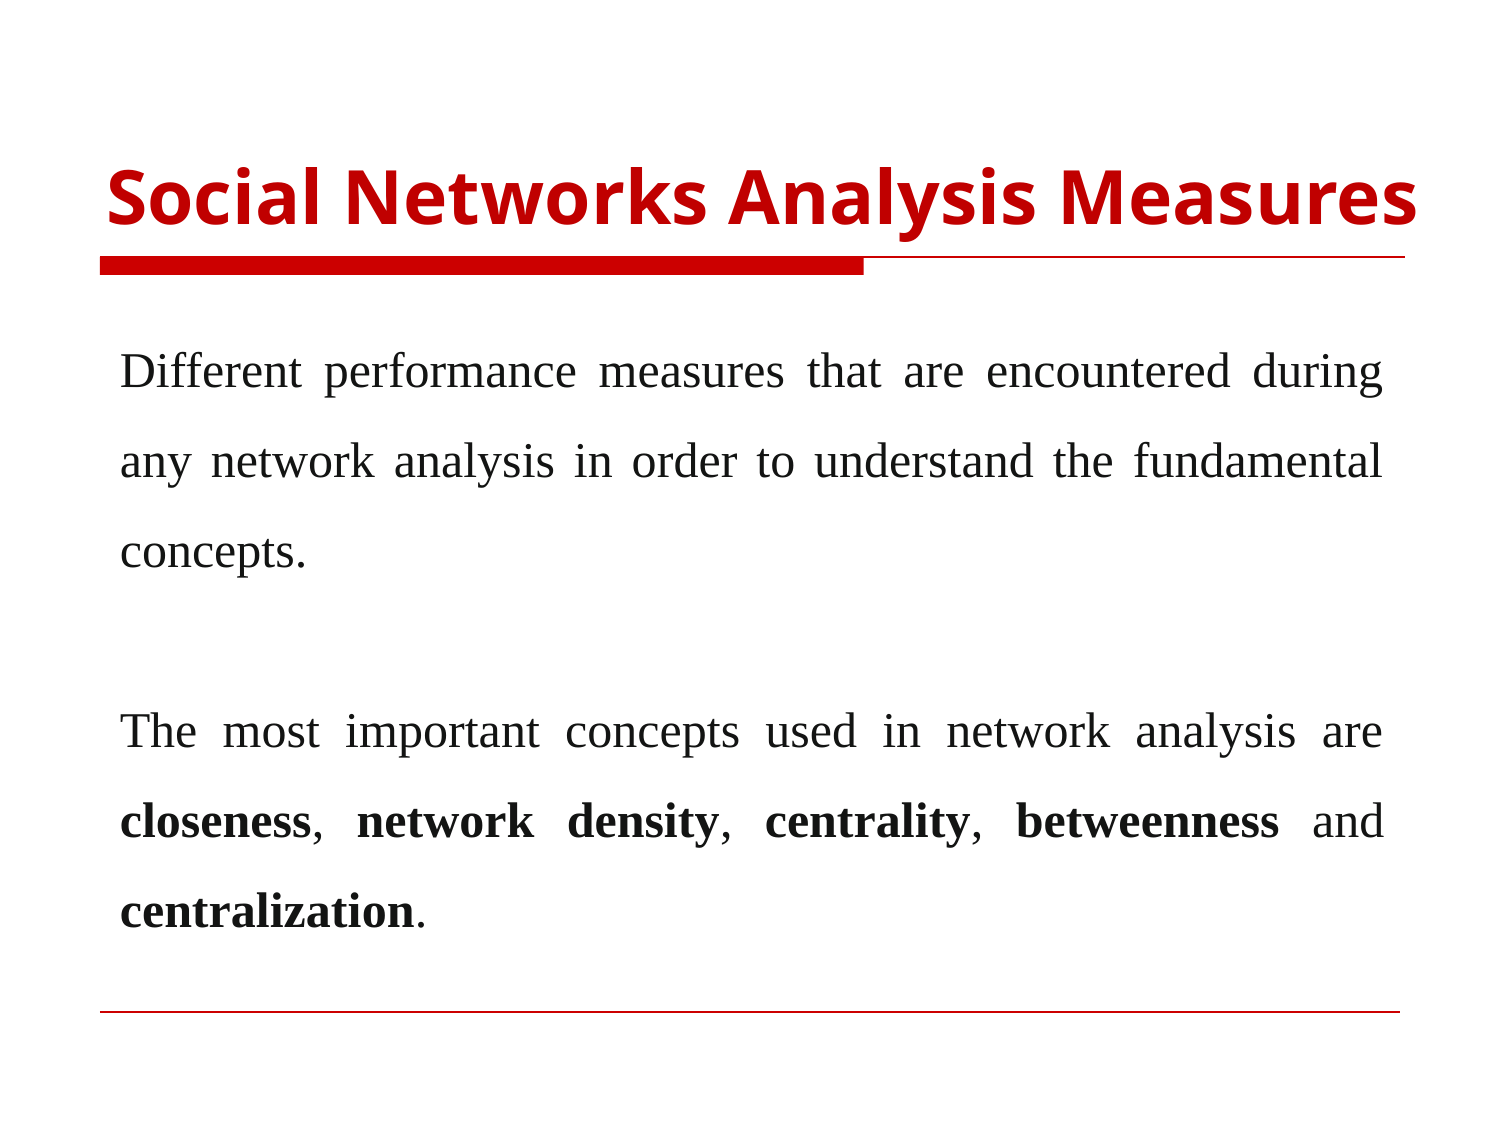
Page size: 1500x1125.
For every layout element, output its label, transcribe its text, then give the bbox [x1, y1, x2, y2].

title Social Networks Analysis Measures [105, 149, 1452, 238]
text_box Different performance measures that are encountered during any network analysis in order to understand the fundamental concepts. The most important concepts used in network analysis are closeness, network density, centrality, betweenness and centralization. [105, 299, 1400, 945]
